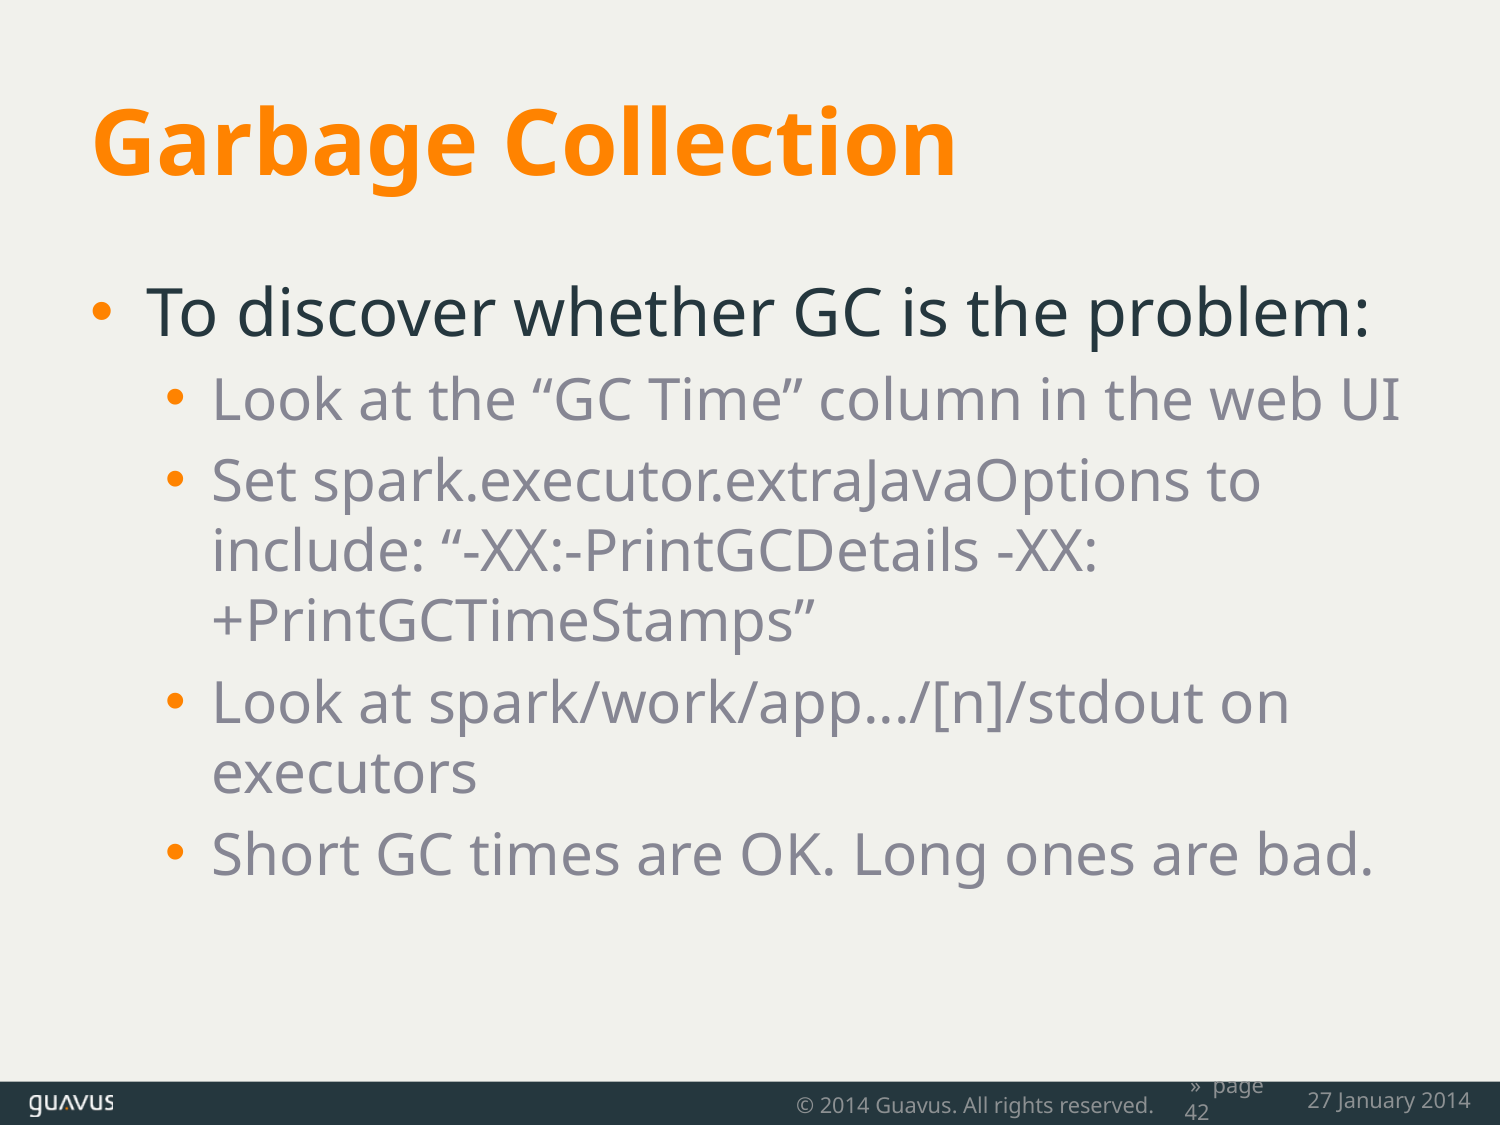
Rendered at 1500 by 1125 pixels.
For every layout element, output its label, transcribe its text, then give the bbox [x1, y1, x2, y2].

list To discover whether GC is the problem: Look at the “GC Time” column in the web UI Set spark.executor.extraJavaOptions to include: “-XX:-PrintGCDetails -XX:+PrintGCTimeStamps” Look at spark/work/app.../[n]/stdout on executors Short GC times are OK. Long ones are bad. [75, 262, 1425, 1005]
footer © 2014 Guavus. All rights reserved. [717, 1084, 1170, 1119]
title Garbage Collection [75, 45, 1425, 233]
